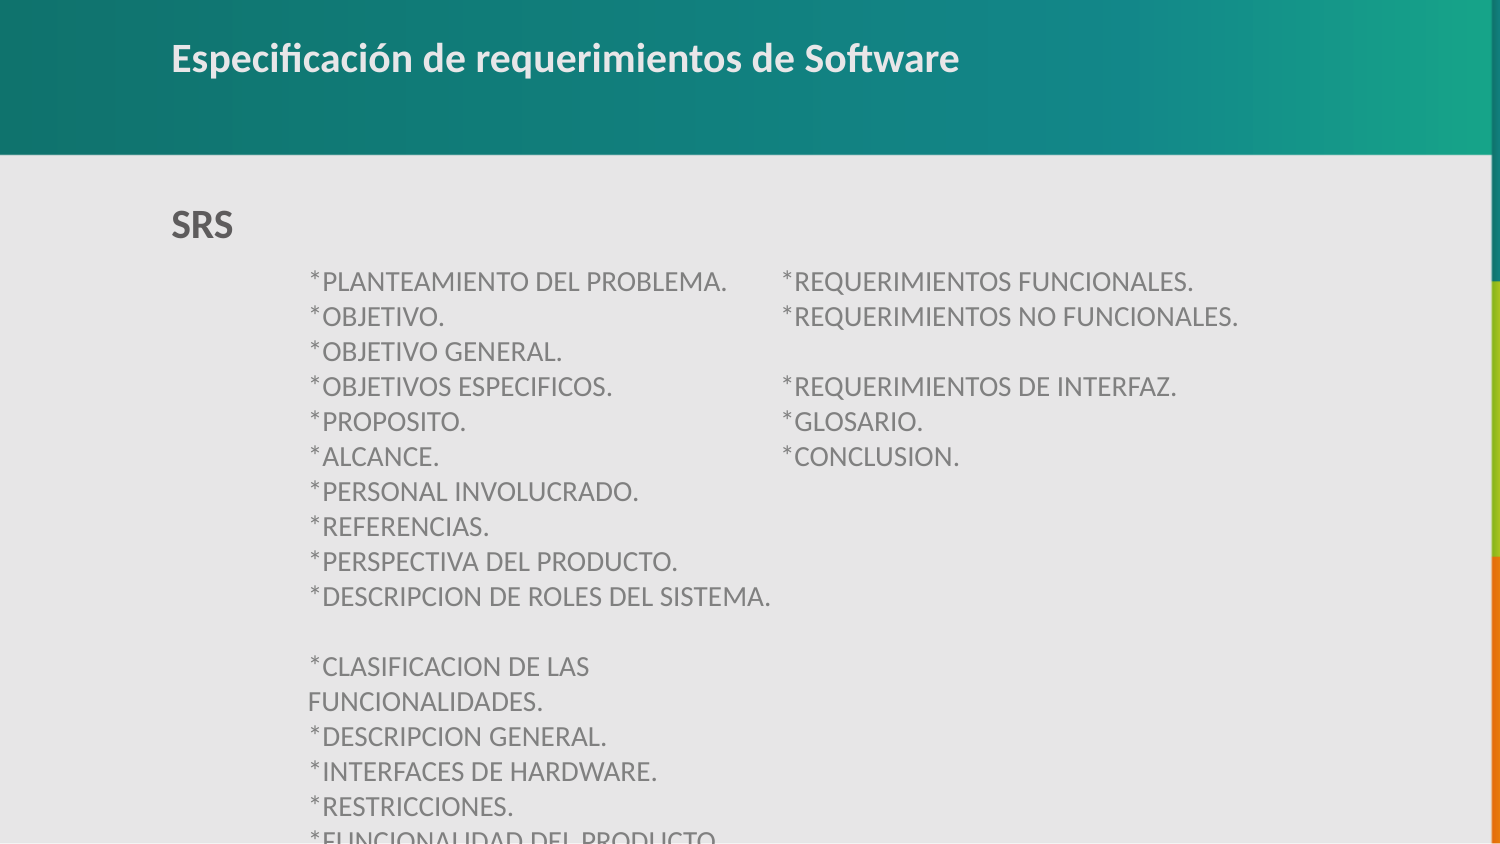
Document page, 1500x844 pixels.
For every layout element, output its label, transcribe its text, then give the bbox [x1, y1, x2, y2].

text_box *PLANTEAMIENTO DEL PROBLEMA. *OBJETIVO. *OBJETIVO GENERAL. *OBJETIVOS ESPECIFICOS. *PROPOSITO. *ALCANCE. *PERSONAL INVOLUCRADO. *REFERENCIAS. *PERSPECTIVA DEL PRODUCTO. *DESCRIPCION DE ROLES DEL SISTEMA. *CLASIFICACION DE LAS FUNCIONALIDADES. *DESCRIPCION GENERAL. *INTERFACES DE HARDWARE. *RESTRICCIONES. *FUNCIONALIDAD DEL PRODUCTO. *REQUERIMIENTOS FUNCIONALES. *REQUERIMIENTOS NO FUNCIONALES. *REQUERIMIENTOS DE INTERFAZ. *GLOSARIO. *CONCLUSION. [293, 255, 1267, 844]
text_box SRS [156, 189, 582, 255]
text_box Especificación de requerimientos de Software [156, 23, 982, 89]
picture [0, 0, 1500, 844]
